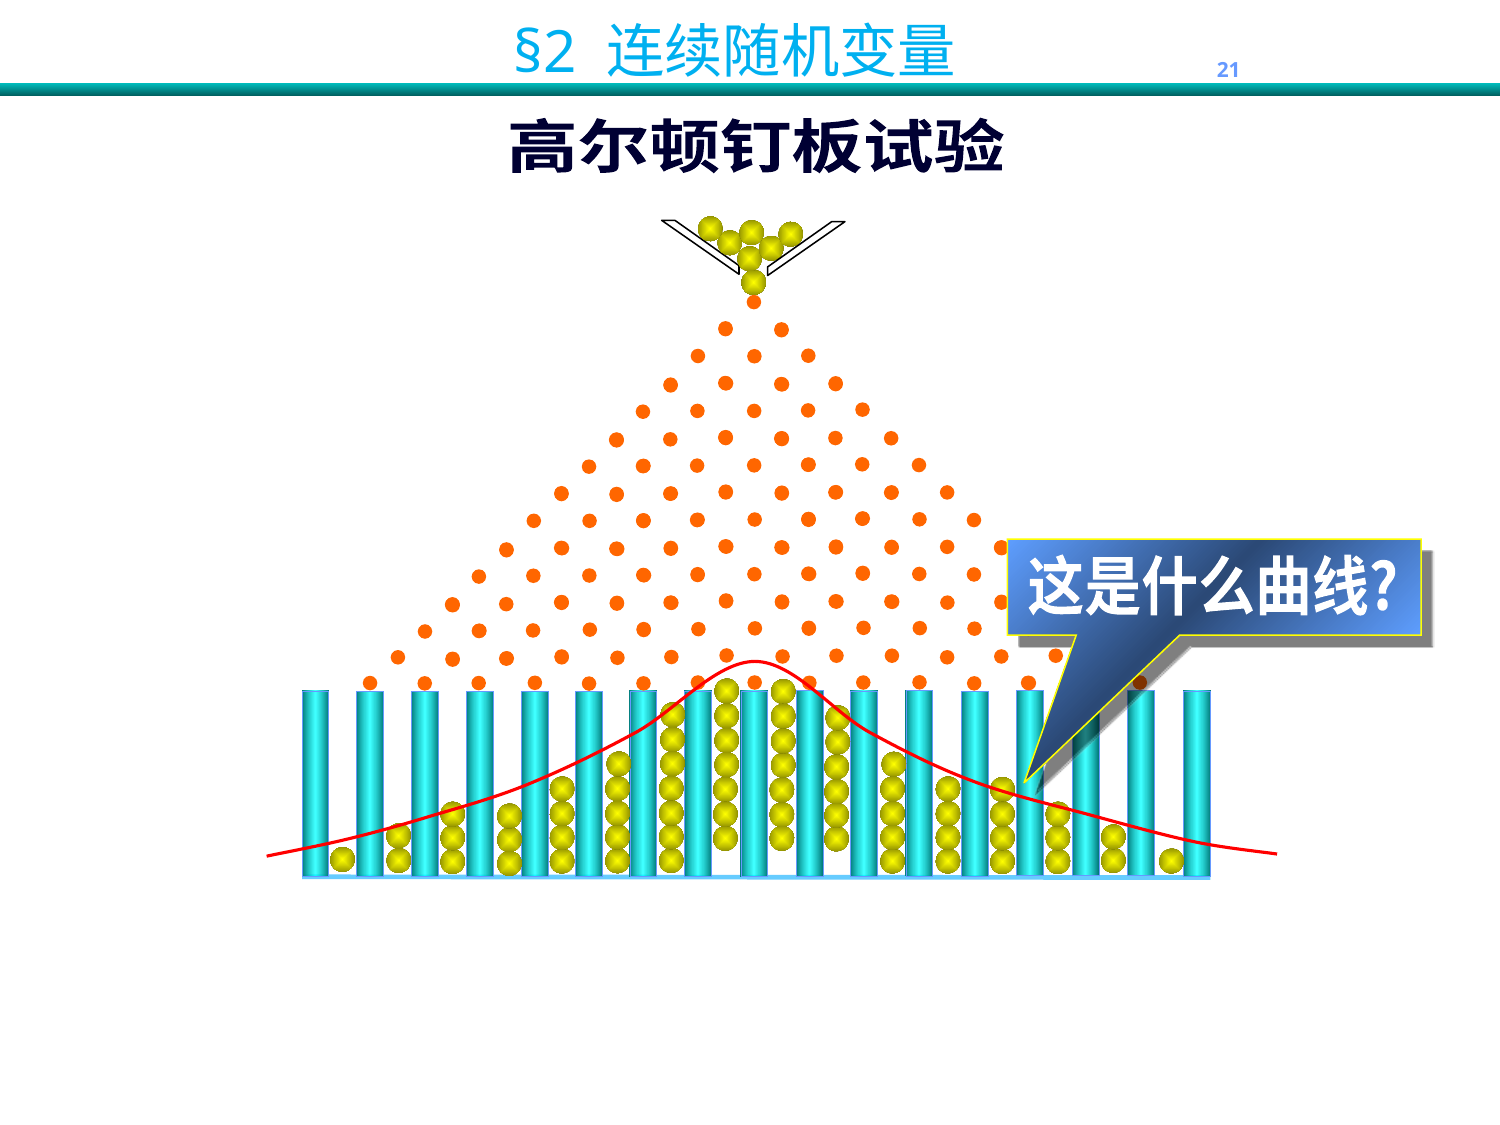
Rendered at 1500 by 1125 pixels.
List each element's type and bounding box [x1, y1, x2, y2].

text_box [266, 0, 1278, 857]
text_box [1007, 538, 1422, 636]
text_box [301, 865, 326, 878]
text_box [330, 865, 1184, 876]
text_box [1188, 865, 1211, 878]
